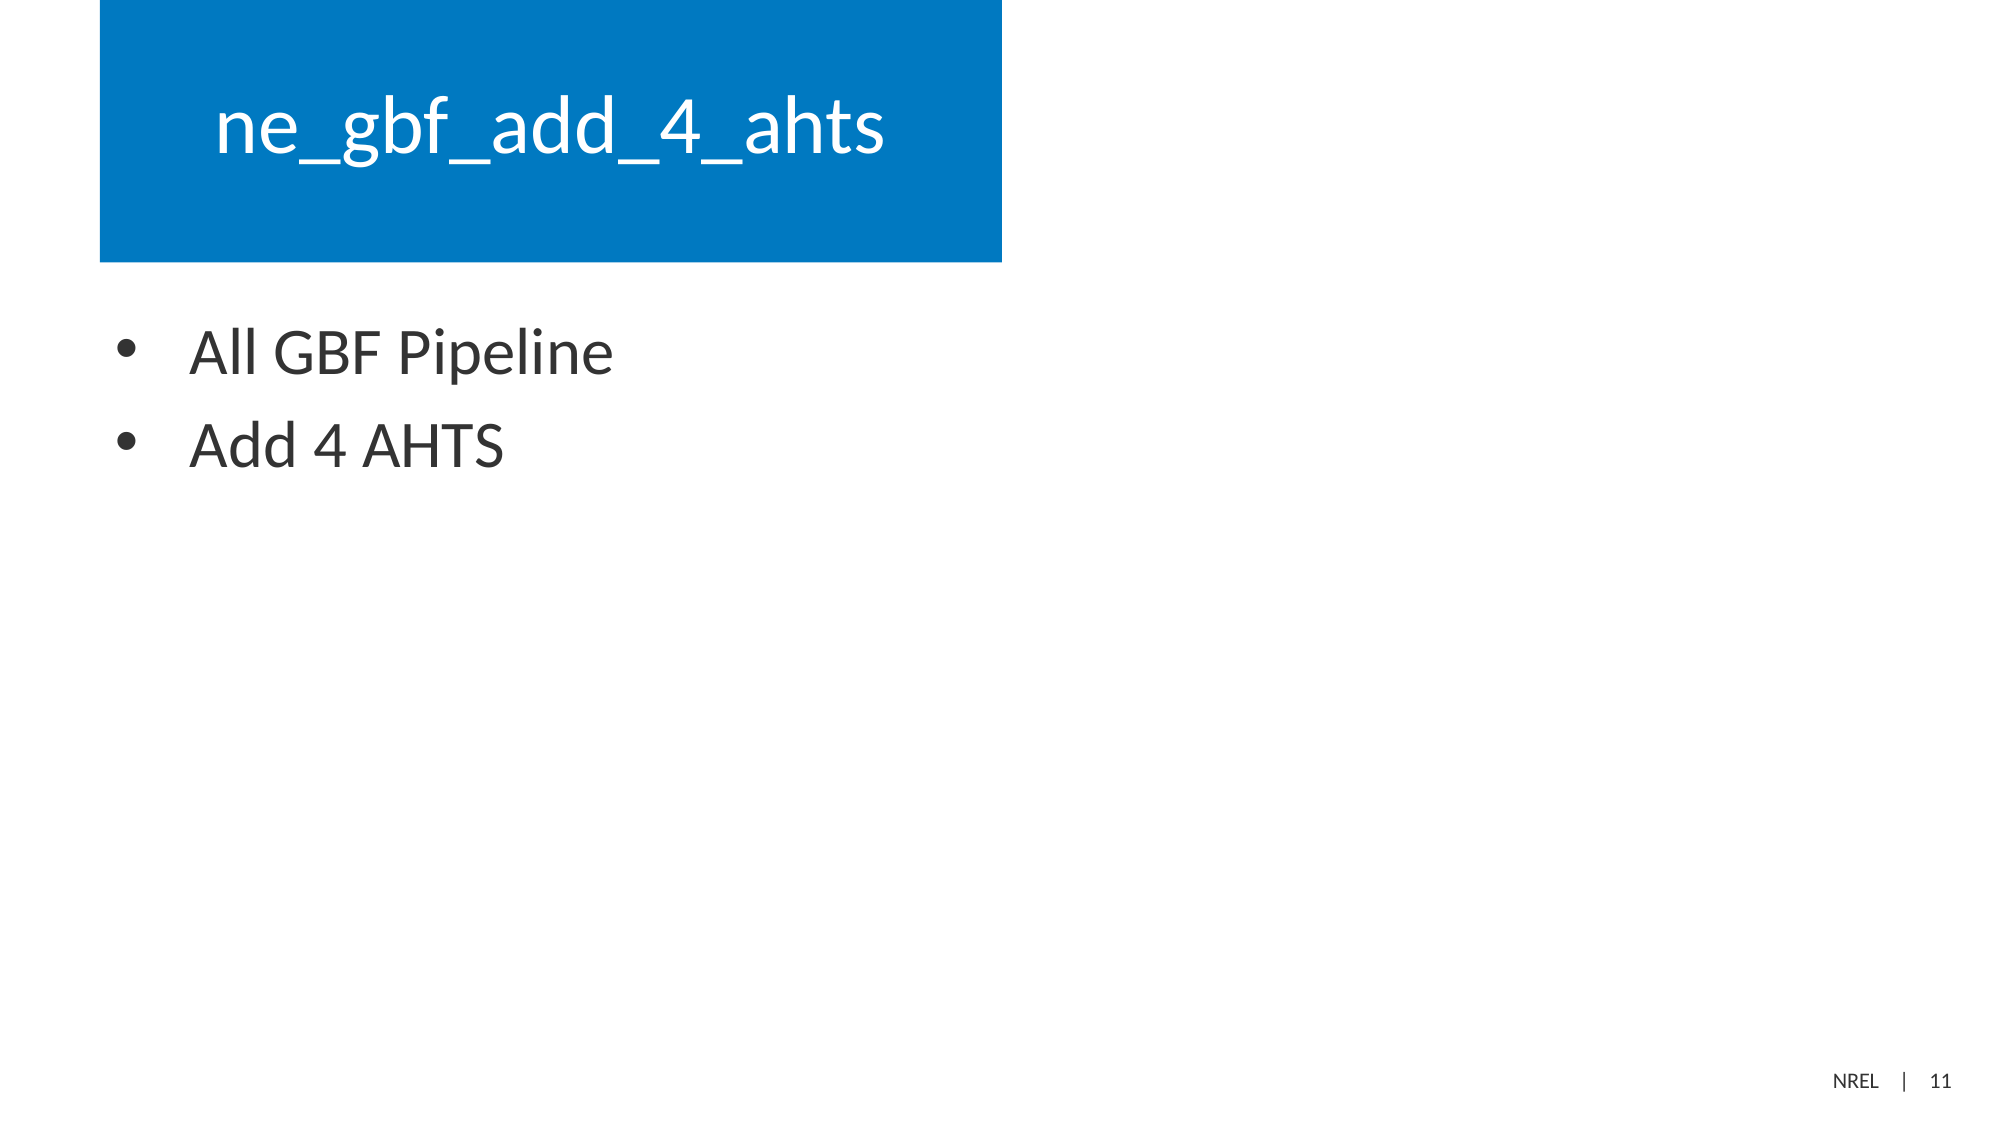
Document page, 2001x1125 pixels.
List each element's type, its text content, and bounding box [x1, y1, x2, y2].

title ne_gbf_add_4_ahts [99, 0, 1002, 263]
list All GBF Pipeline Add 4 AHTS [99, 299, 1876, 1039]
